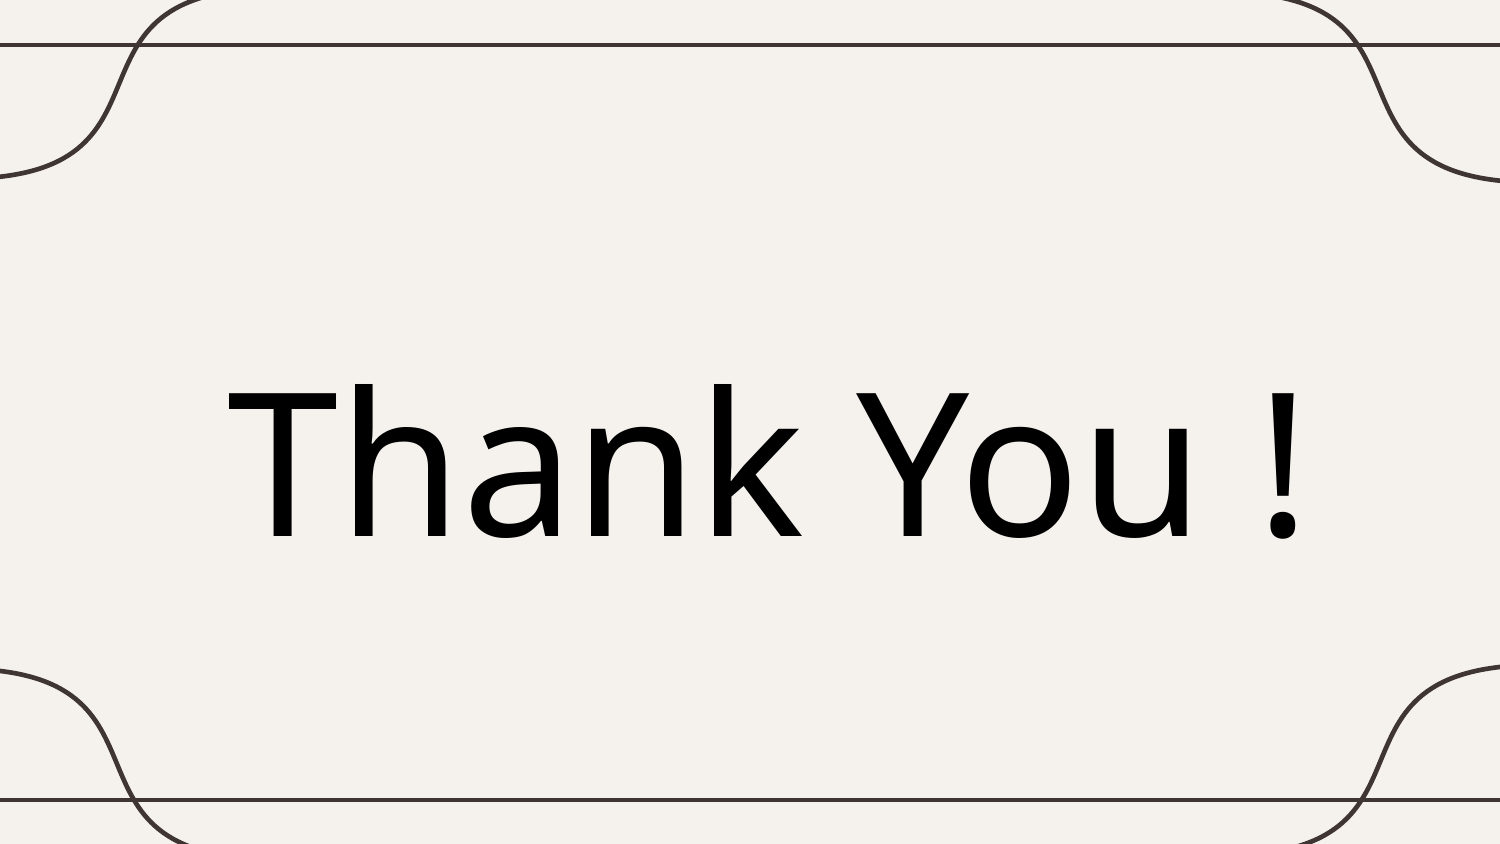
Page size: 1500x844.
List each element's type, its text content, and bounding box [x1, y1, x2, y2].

title Thank You ! [212, 321, 1430, 790]
